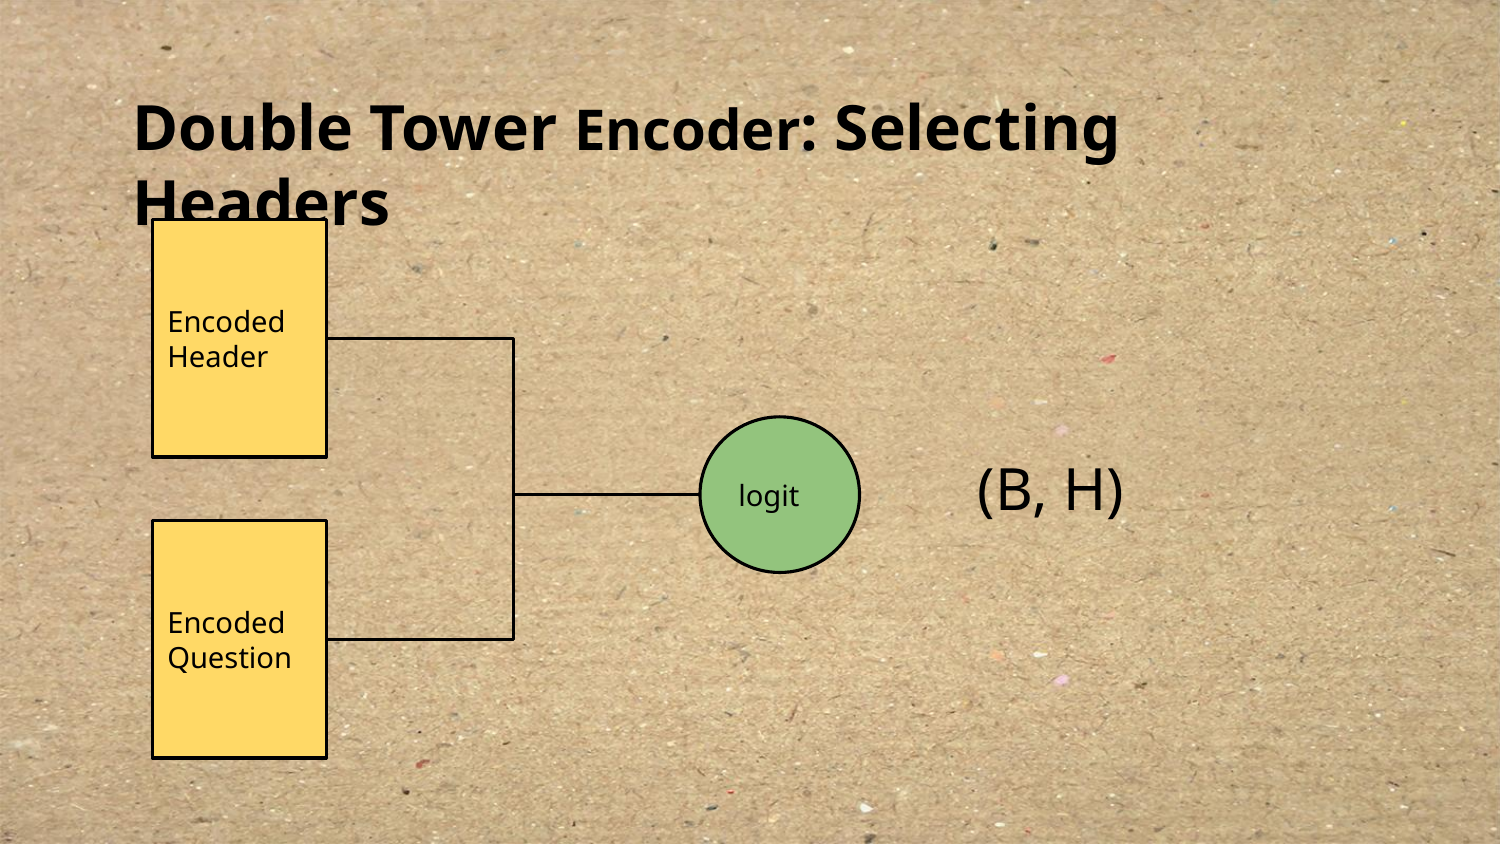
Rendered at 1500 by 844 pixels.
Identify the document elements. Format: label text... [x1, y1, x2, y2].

text_box Encoded Question [152, 520, 327, 758]
picture [0, 0, 1500, 844]
title Double Tower Encoder: Selecting Headers [116, 72, 1393, 167]
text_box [325, 338, 701, 494]
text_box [325, 494, 701, 640]
text_box logit [704, 416, 860, 573]
text_box (B, H) [963, 436, 1155, 537]
text_box Encoded Header [152, 219, 327, 457]
